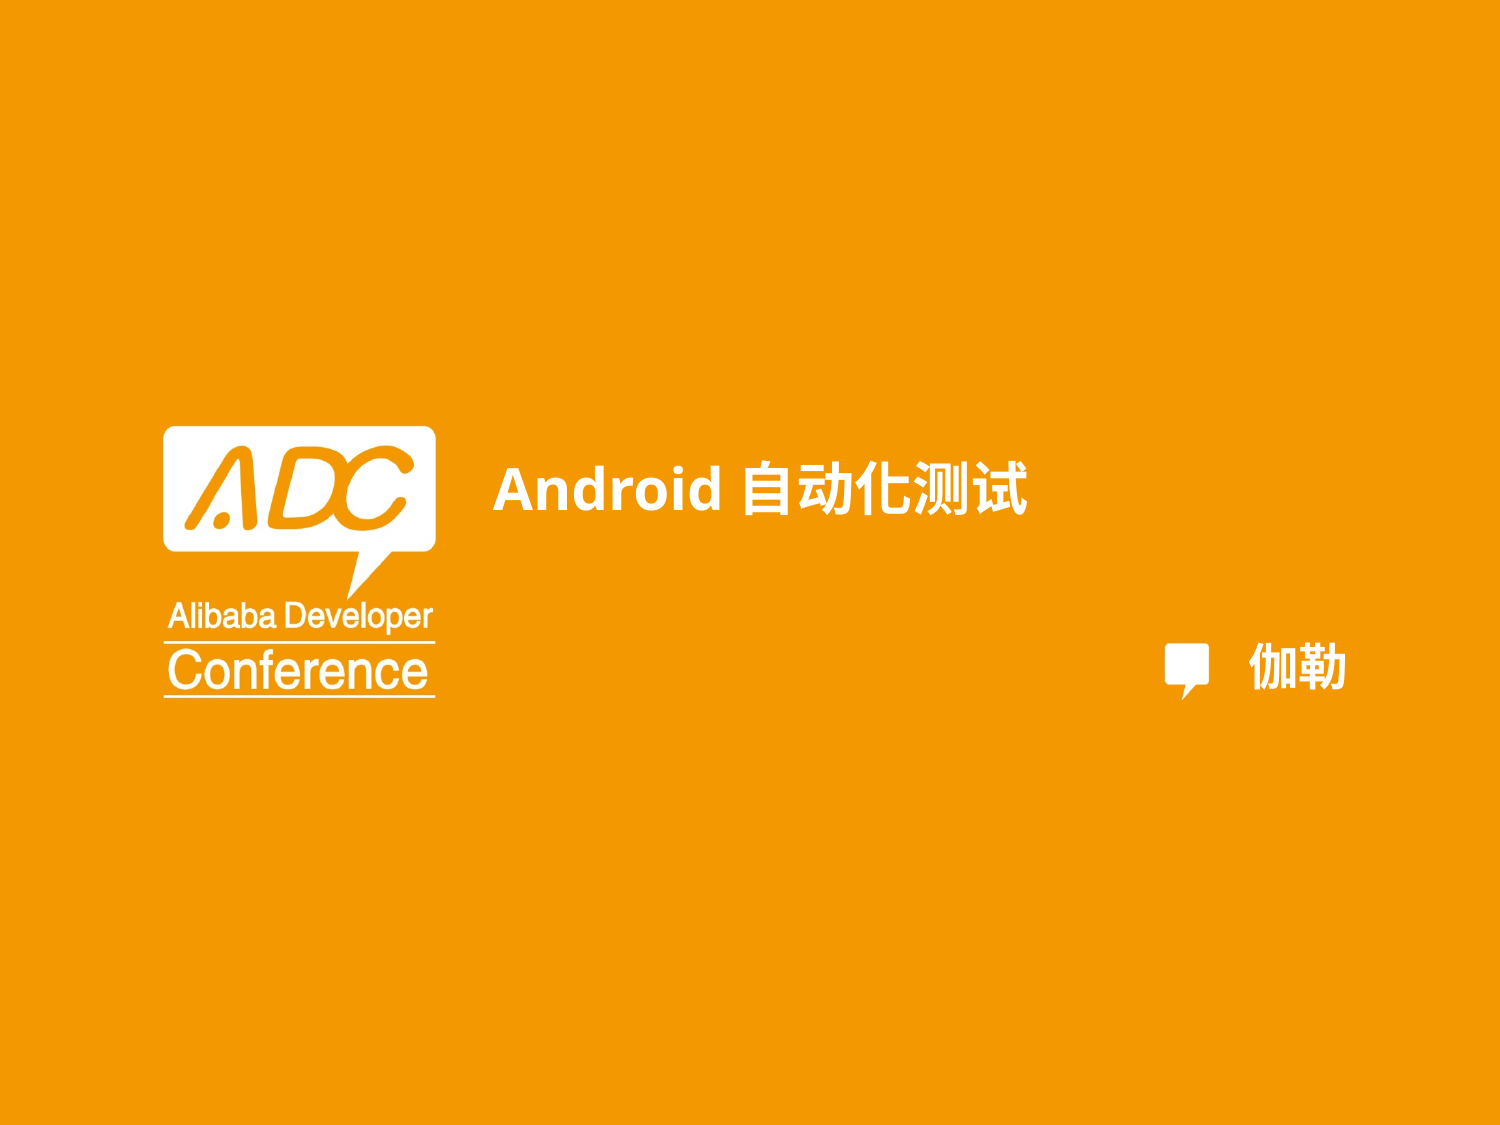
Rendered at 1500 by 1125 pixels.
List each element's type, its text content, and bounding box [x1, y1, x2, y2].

text_box Android自动化测试 [478, 444, 1388, 530]
text_box 伽勒 [1234, 628, 1435, 704]
picture [0, 0, 1500, 1125]
